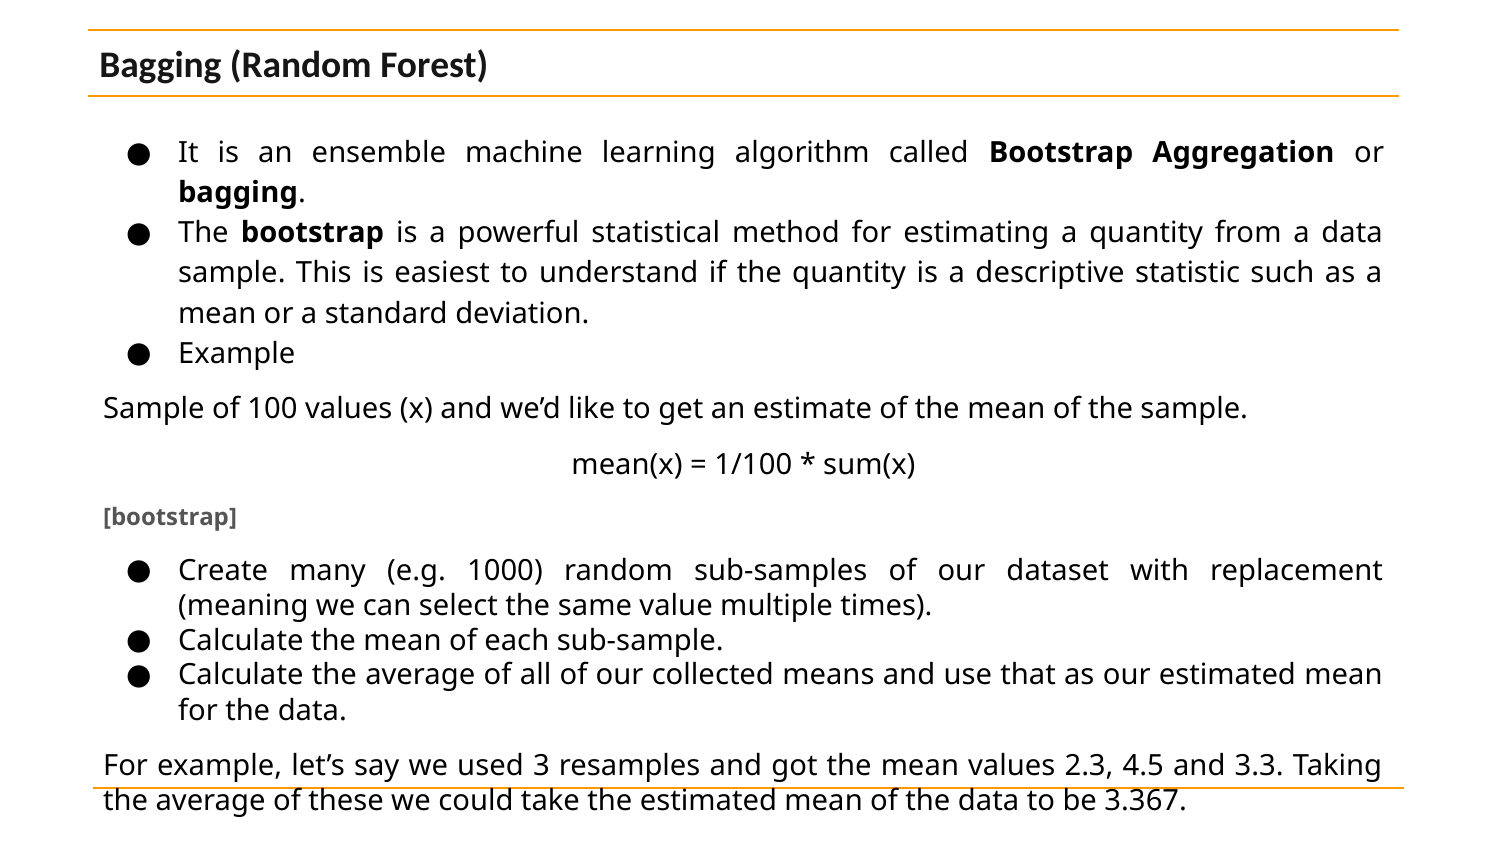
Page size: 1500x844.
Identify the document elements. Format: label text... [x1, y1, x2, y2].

text_box Bagging (Random Forest) [88, 37, 1399, 91]
text_box It is an ensemble machine learning algorithm called Bootstrap Aggregation or bagging. The bootstrap is a powerful statistical method for estimating a quantity from a data sample. This is easiest to understand if the quantity is a descriptive statistic such as a mean or a standard deviation. Example Sample of 100 values (x) and we’d like to get an estimate of the mean of the sample. mean(x) = 1/100 * sum(x) [bootstrap] Create many (e.g. 1000) random sub-samples of our dataset with replacement (meaning we can select the same value multiple times). Calculate the mean of each sub-sample. Calculate the average of all of our collected means and use that as our estimated mean for the data. For example, let’s say we used 3 resamples and got the mean values 2.3, 4.5 and 3.3. Taking the average of these we could take the estimated mean of the data to be 3.367. [88, 113, 1399, 844]
